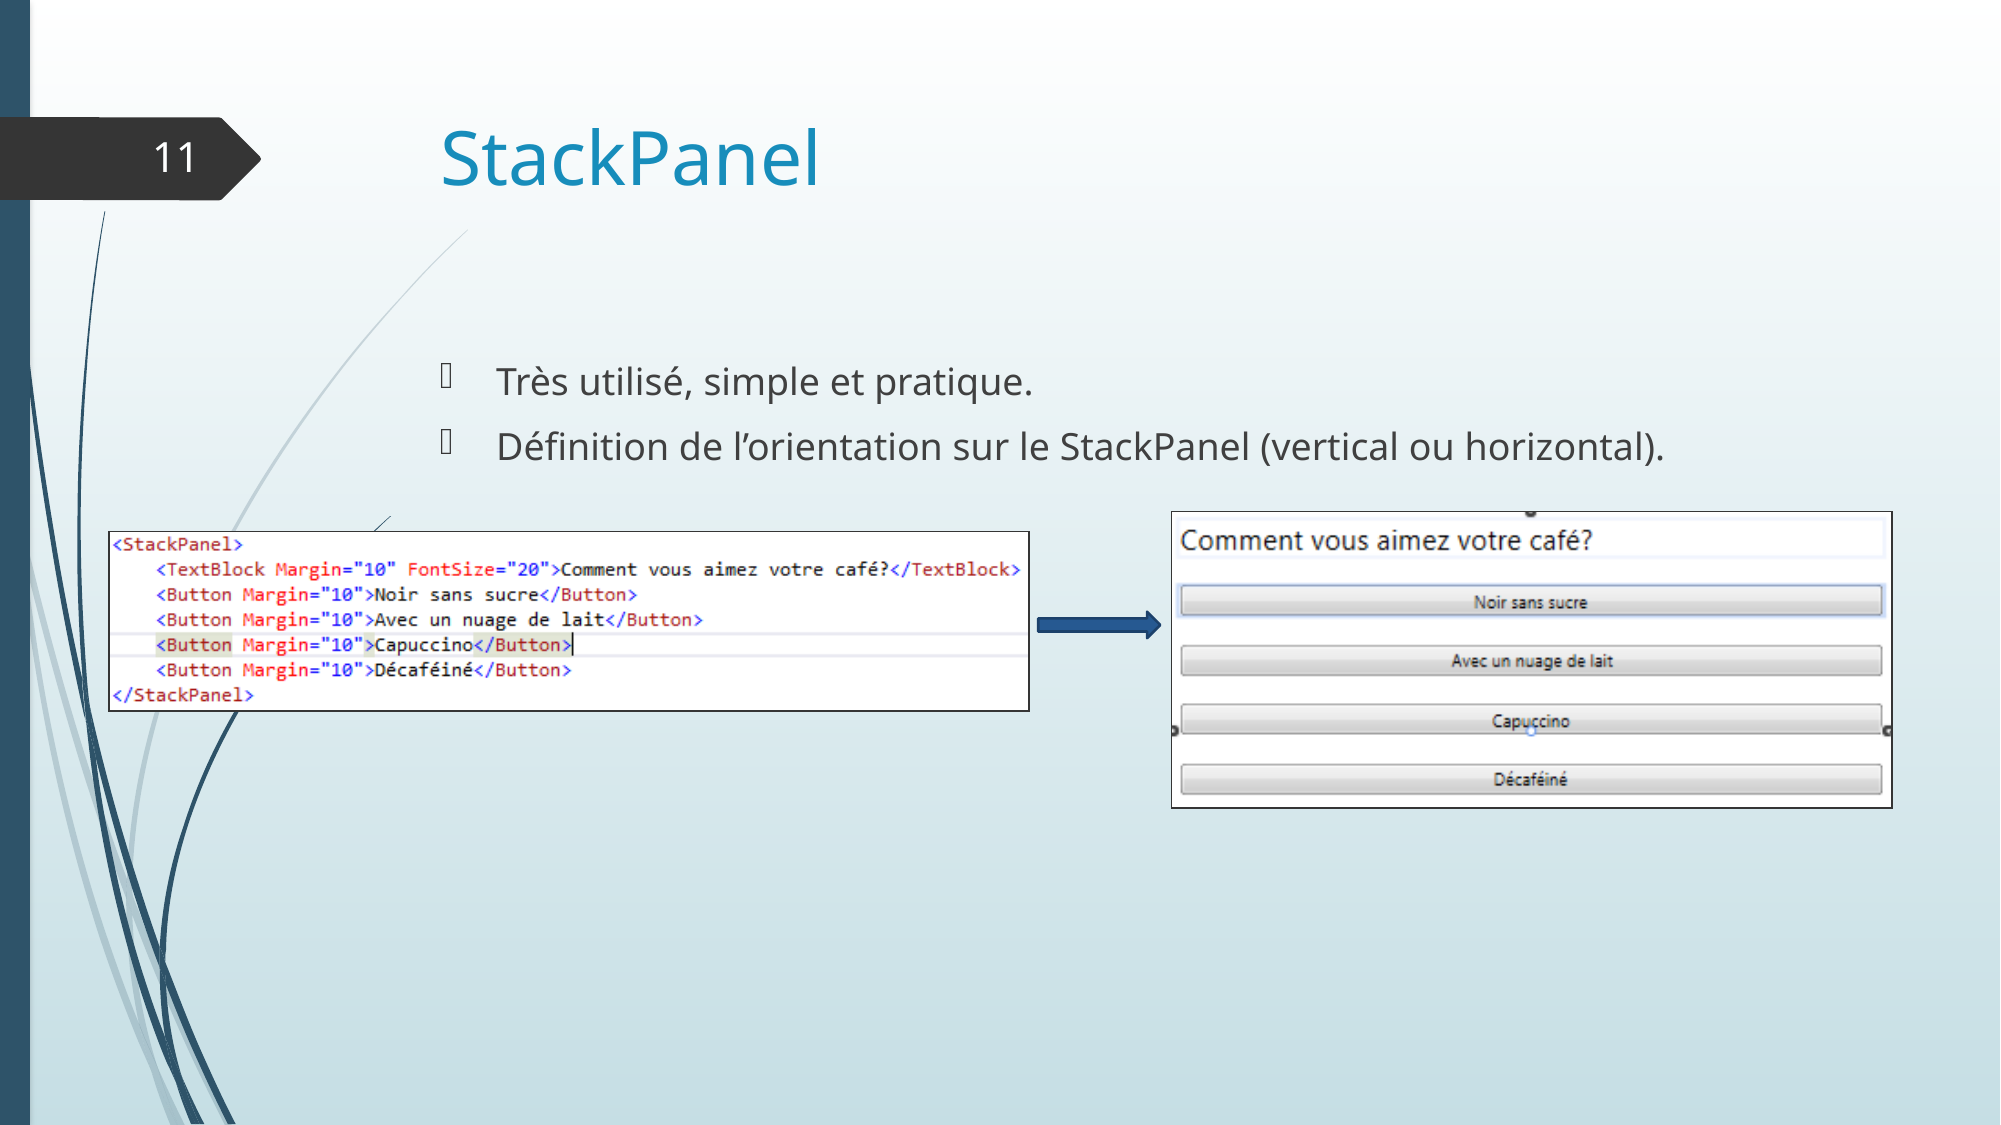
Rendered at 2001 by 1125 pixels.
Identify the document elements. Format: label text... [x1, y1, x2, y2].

list Très utilisé, simple et pratique. Définition de l’orientation sur le StackPanel (vertical ou horizontal). [424, 350, 1888, 970]
picture [1171, 512, 1892, 808]
slide_number 11 [87, 129, 216, 190]
title StackPanel [425, 102, 1888, 313]
text_box [1036, 610, 1162, 640]
picture [109, 531, 1029, 711]
